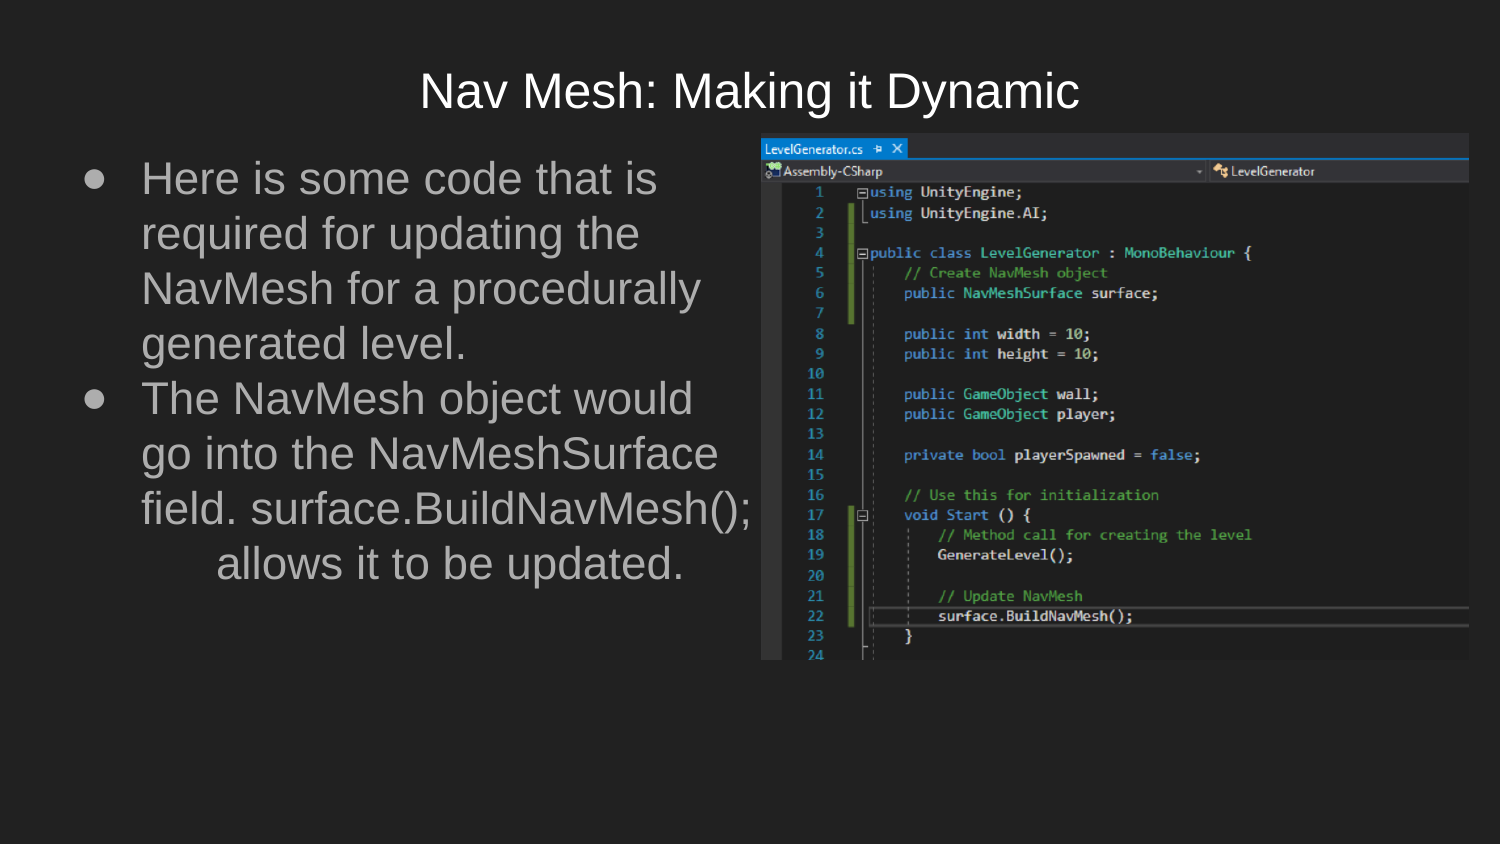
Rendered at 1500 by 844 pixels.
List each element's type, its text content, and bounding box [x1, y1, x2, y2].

picture [761, 133, 1469, 661]
subtitle Here is some code that is required for updating the NavMesh for a procedurally generated level. The NavMesh object would go into the NavMeshSurface field. surface.BuildNavMesh(); allows it to be updated. [51, 133, 1449, 815]
title Nav Mesh: Making it Dynamic [51, 43, 1449, 133]
